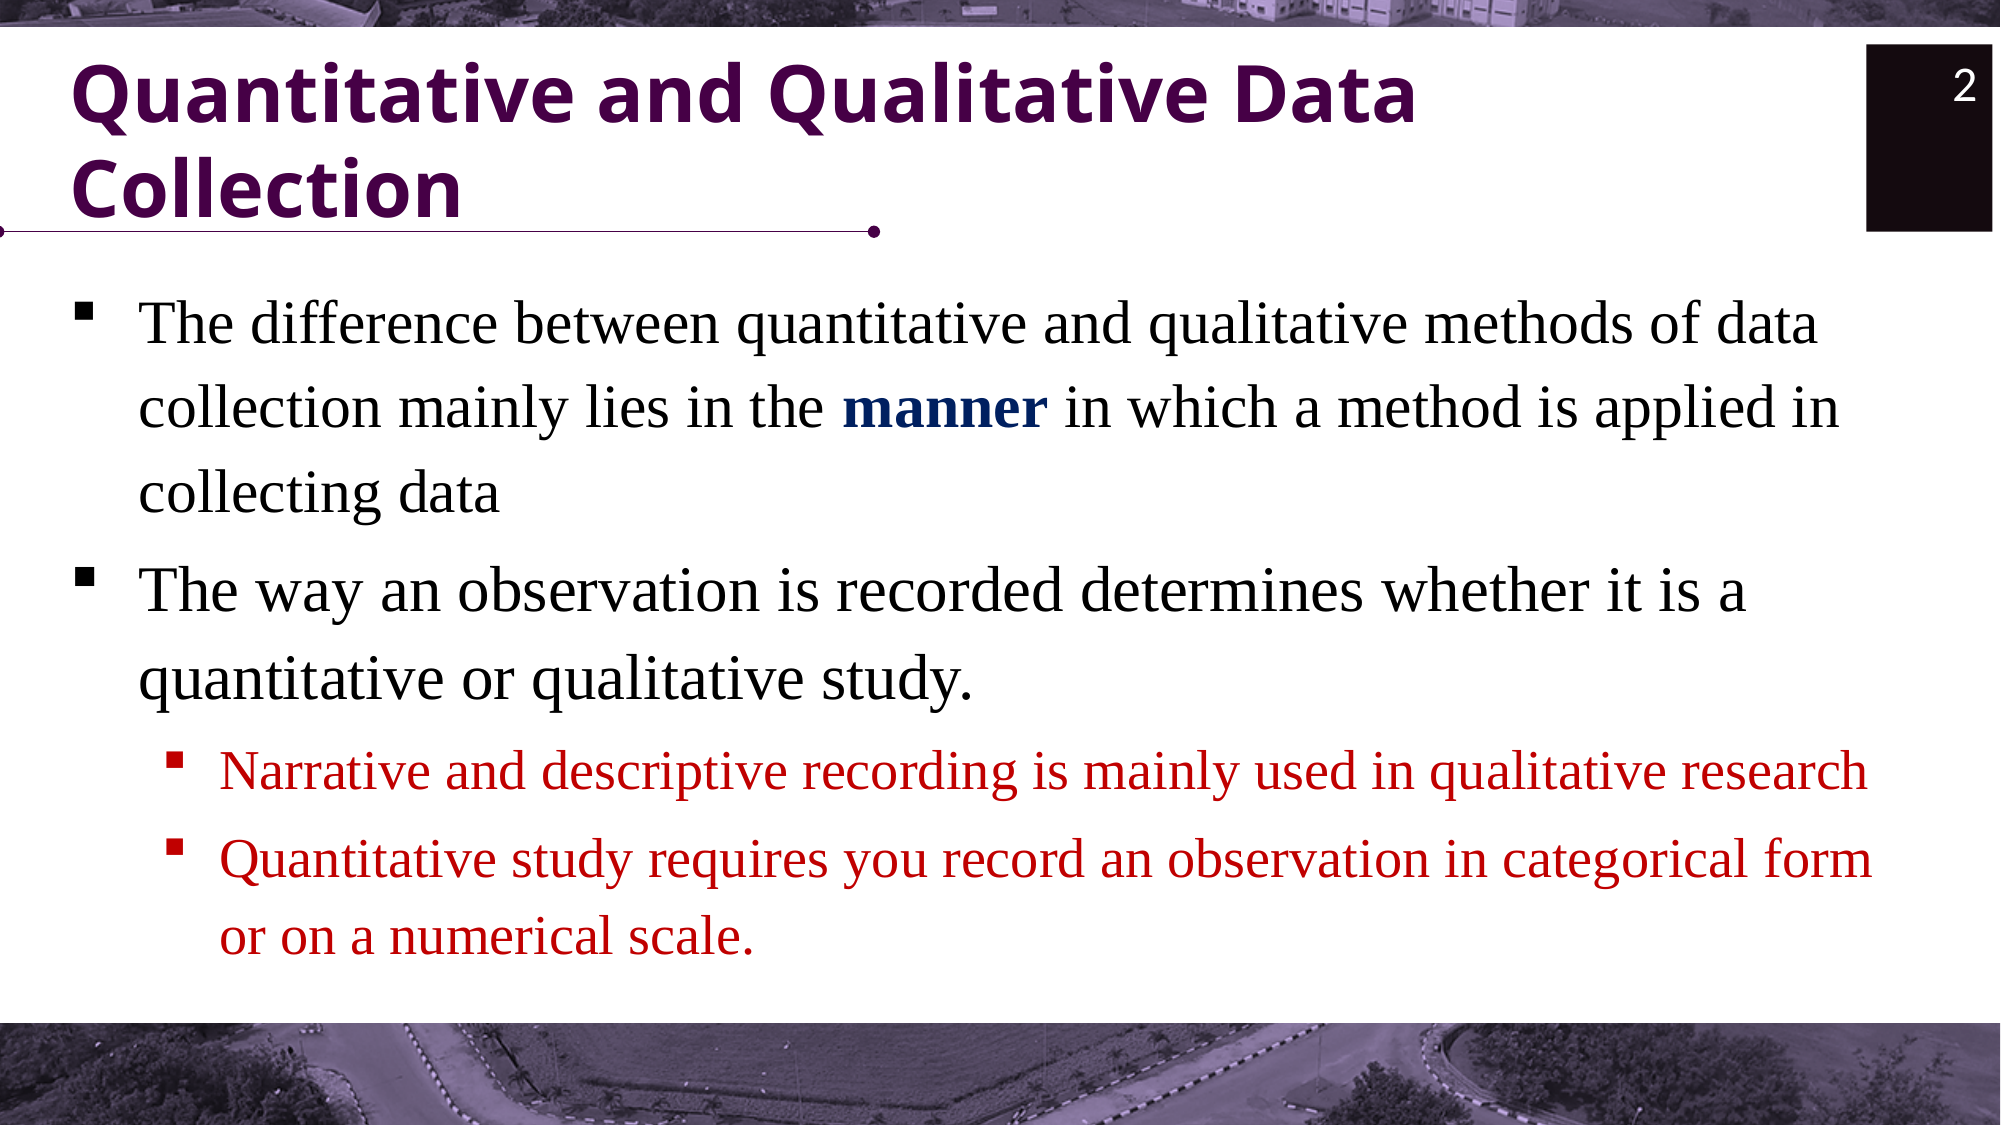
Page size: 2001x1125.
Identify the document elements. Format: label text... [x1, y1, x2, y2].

list The difference between quantitative and qualitative methods of data collection mainly lies in the manner in which a method is applied in collecting data The way an observation is recorded determines whether it is a quantitative or qualitative study. Narrative and descriptive recording is mainly used in qualitative research Quantitative study requires you record an observation in categorical form or on a numerical scale. [55, 231, 1945, 1005]
title Quantitative and Qualitative Data Collection [55, 45, 1835, 231]
slide_number 2 [1866, 44, 1993, 232]
